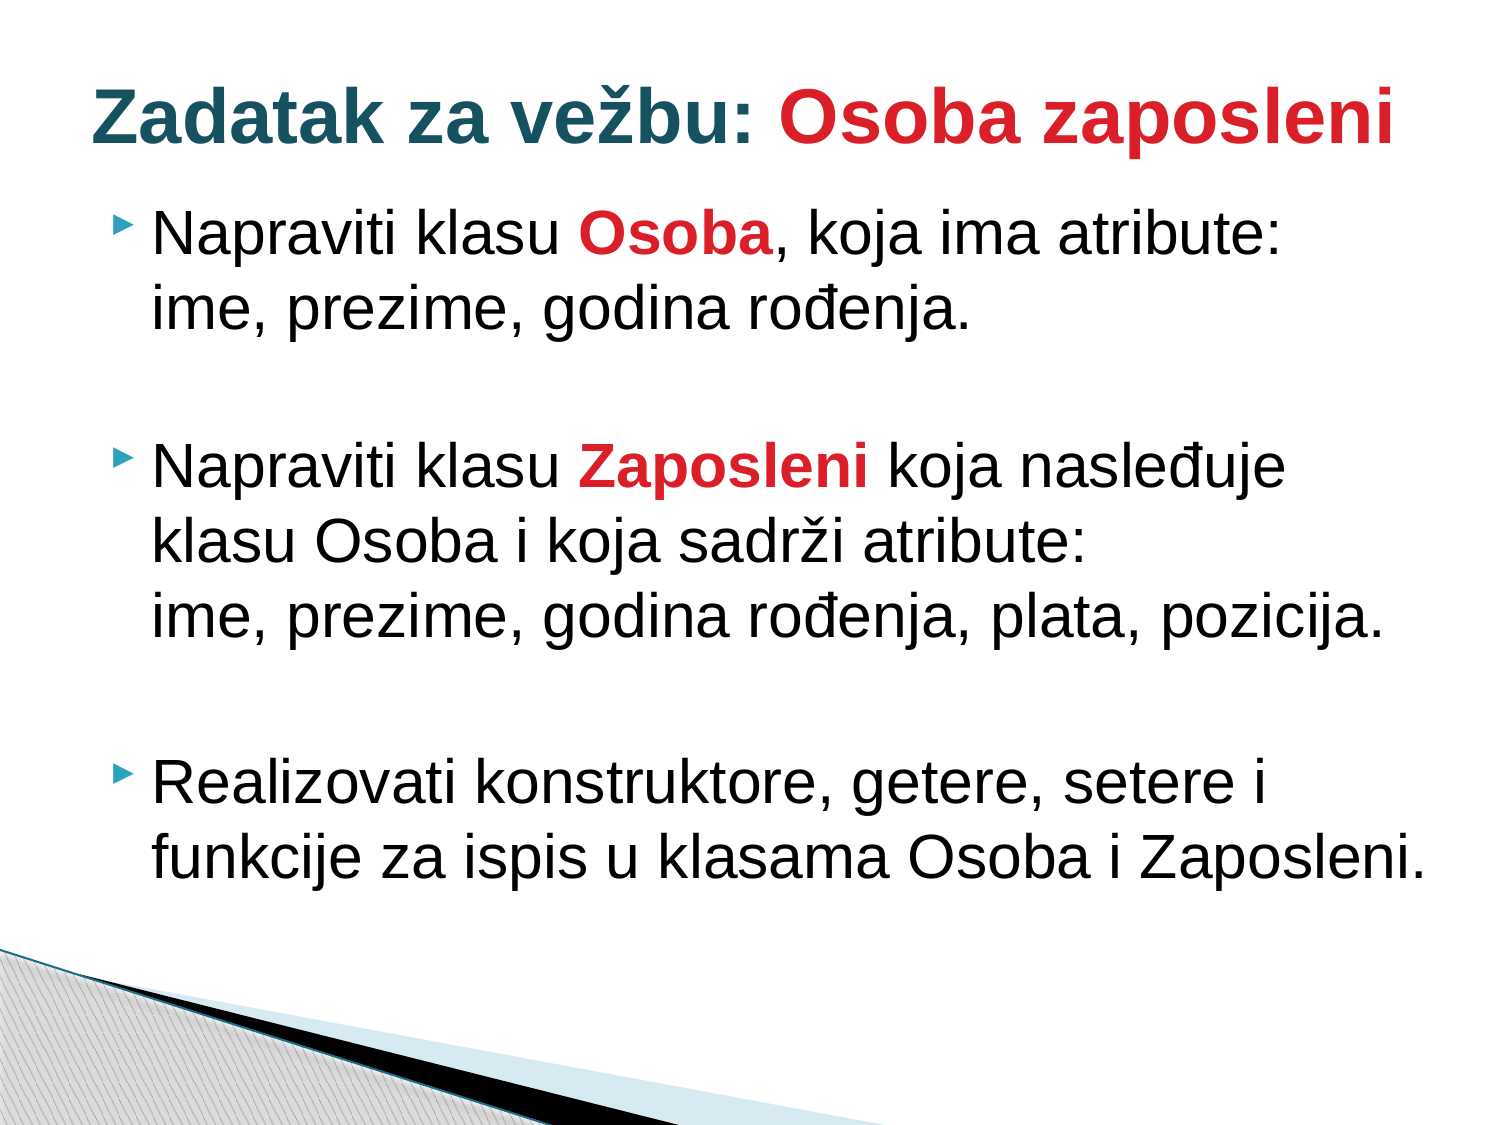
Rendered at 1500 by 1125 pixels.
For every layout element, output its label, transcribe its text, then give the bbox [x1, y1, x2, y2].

list Napraviti klasu Osoba, koja ima atribute: ime, prezime, godina rođenja. Napraviti klasu Zaposleni koja nasleđuje klasu Osoba i koja sadrži atribute: ime, prezime, godina rođenja, plata, pozicija. Realizovati konstruktore, getere, setere i funkcije za ispis u klasama Osoba i Zaposleni. [76, 184, 1461, 941]
title Zadatak za vežbu: Osoba zaposleni [76, 19, 1427, 207]
